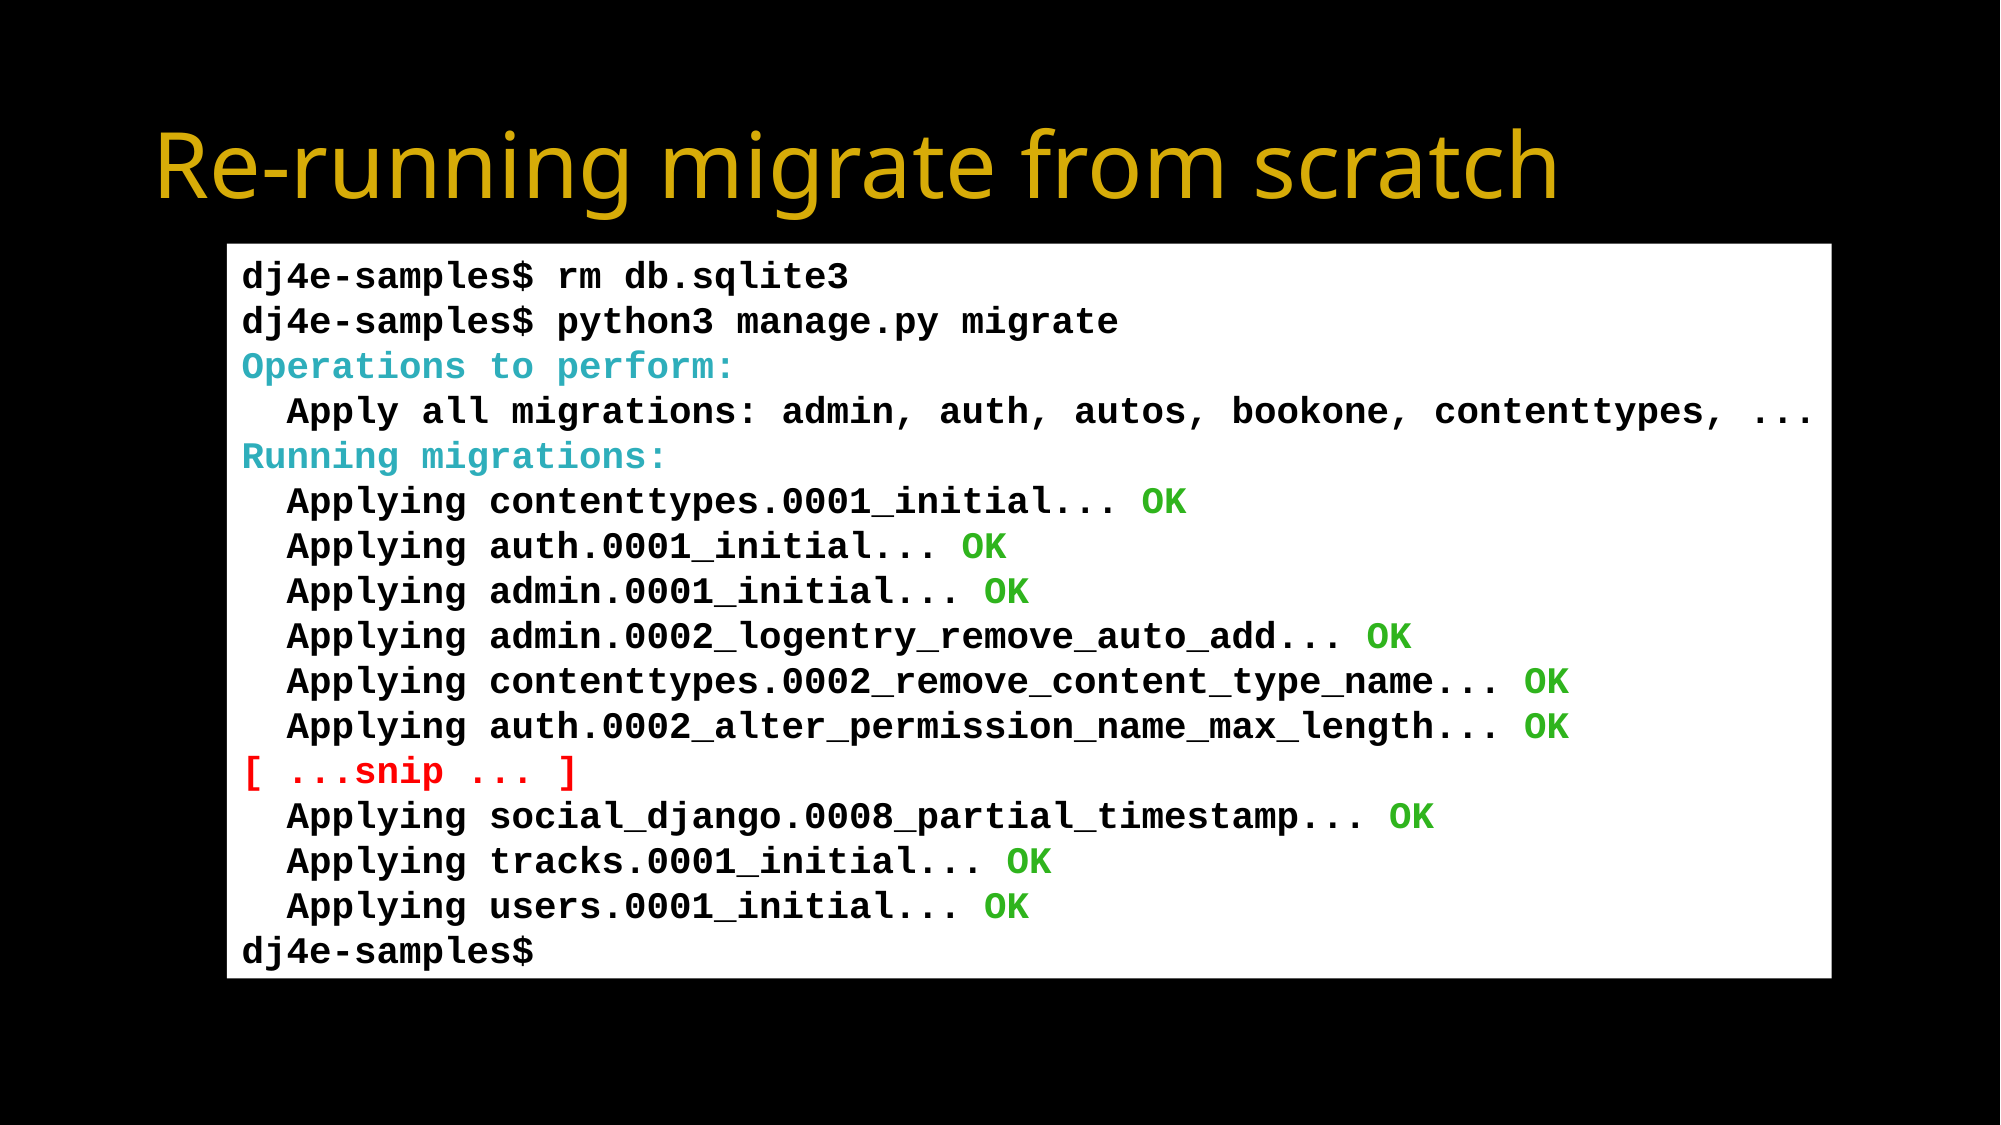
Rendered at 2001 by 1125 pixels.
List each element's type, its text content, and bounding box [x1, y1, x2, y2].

text_box dj4e-samples$ rm db.sqlite3 dj4e-samples$ python3 manage.py migrate Operations to perform: Apply all migrations: admin, auth, autos, bookone, contenttypes, ... Running migrations: Applying contenttypes.0001_initial... OK Applying auth.0001_initial... OK Applying admin.0001_initial... OK Applying admin.0002_logentry_remove_auto_add... OK Applying contenttypes.0002_remove_content_type_name... OK Applying auth.0002_alter_permission_name_max_length... OK [ ...snip ... ] Applying social_django.0008_partial_timestamp... OK Applying tracks.0001_initial... OK Applying users.0001_initial... OK dj4e-samples$ [226, 243, 1832, 979]
title Re-running migrate from scratch [137, 59, 1863, 278]
